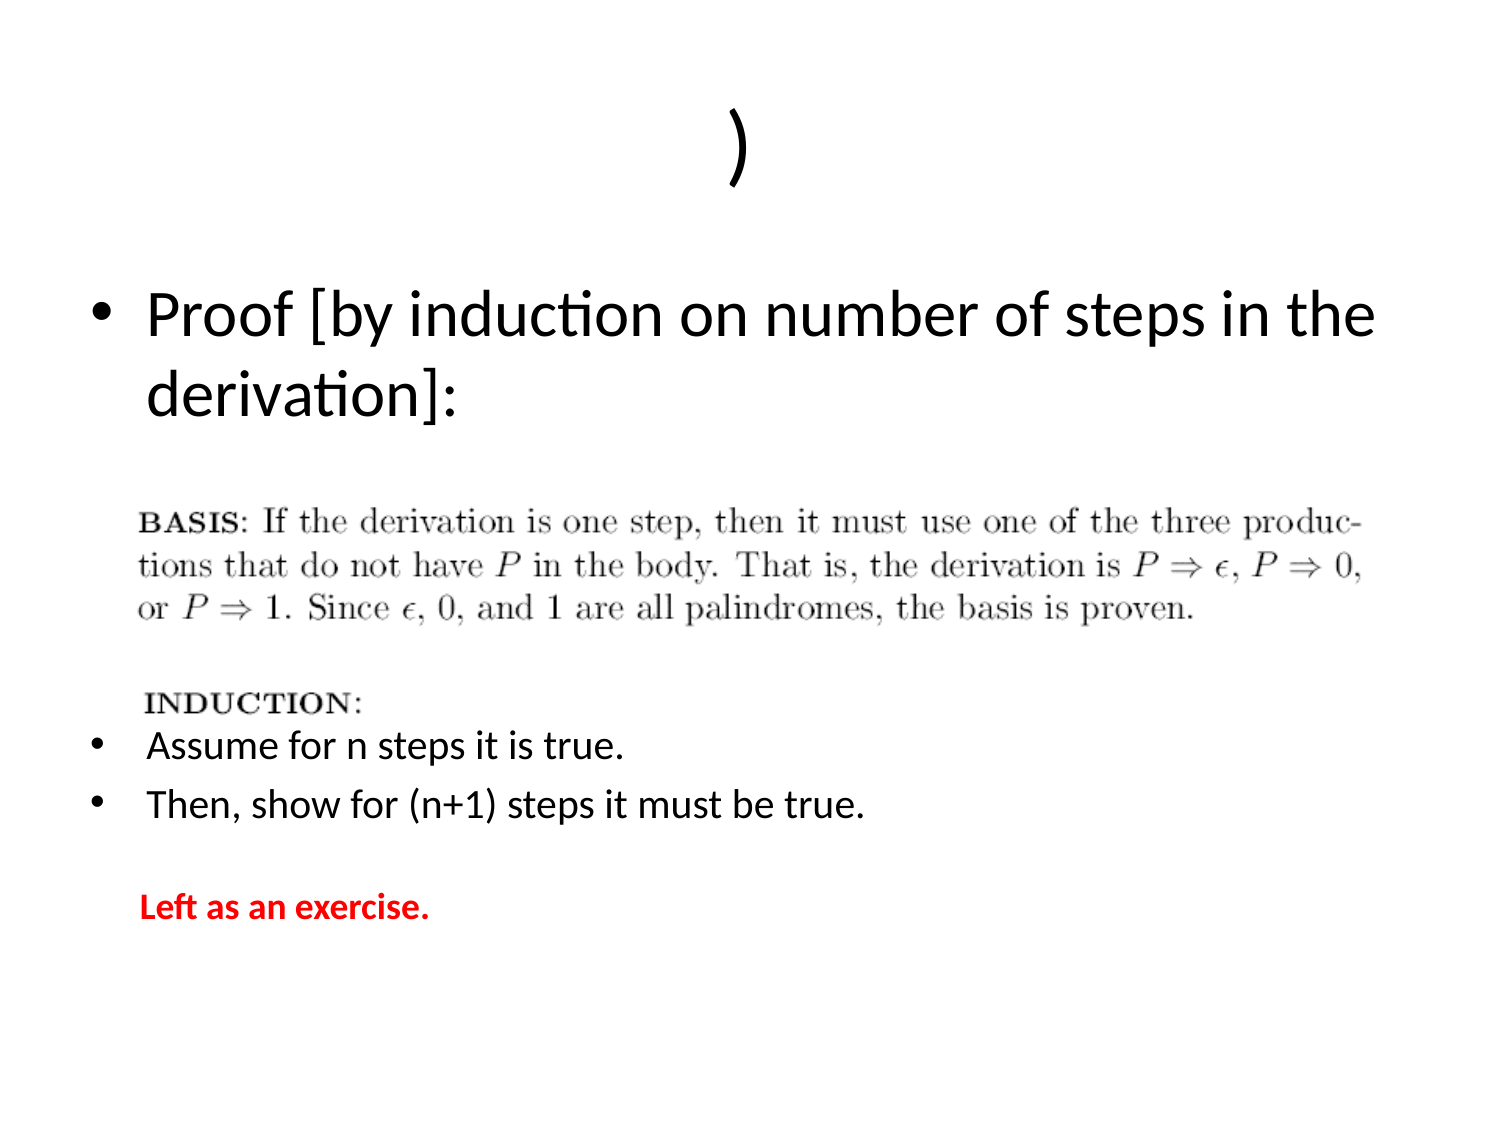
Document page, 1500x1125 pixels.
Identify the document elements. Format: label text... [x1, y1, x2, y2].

text_box Left as an exercise. [124, 874, 1188, 935]
picture [124, 672, 369, 728]
list Proof [by induction on number of steps in the derivation]: Assume for n steps it is true. Then, show for (n+1) steps it must be true. [75, 262, 1425, 1005]
picture [112, 484, 1387, 641]
